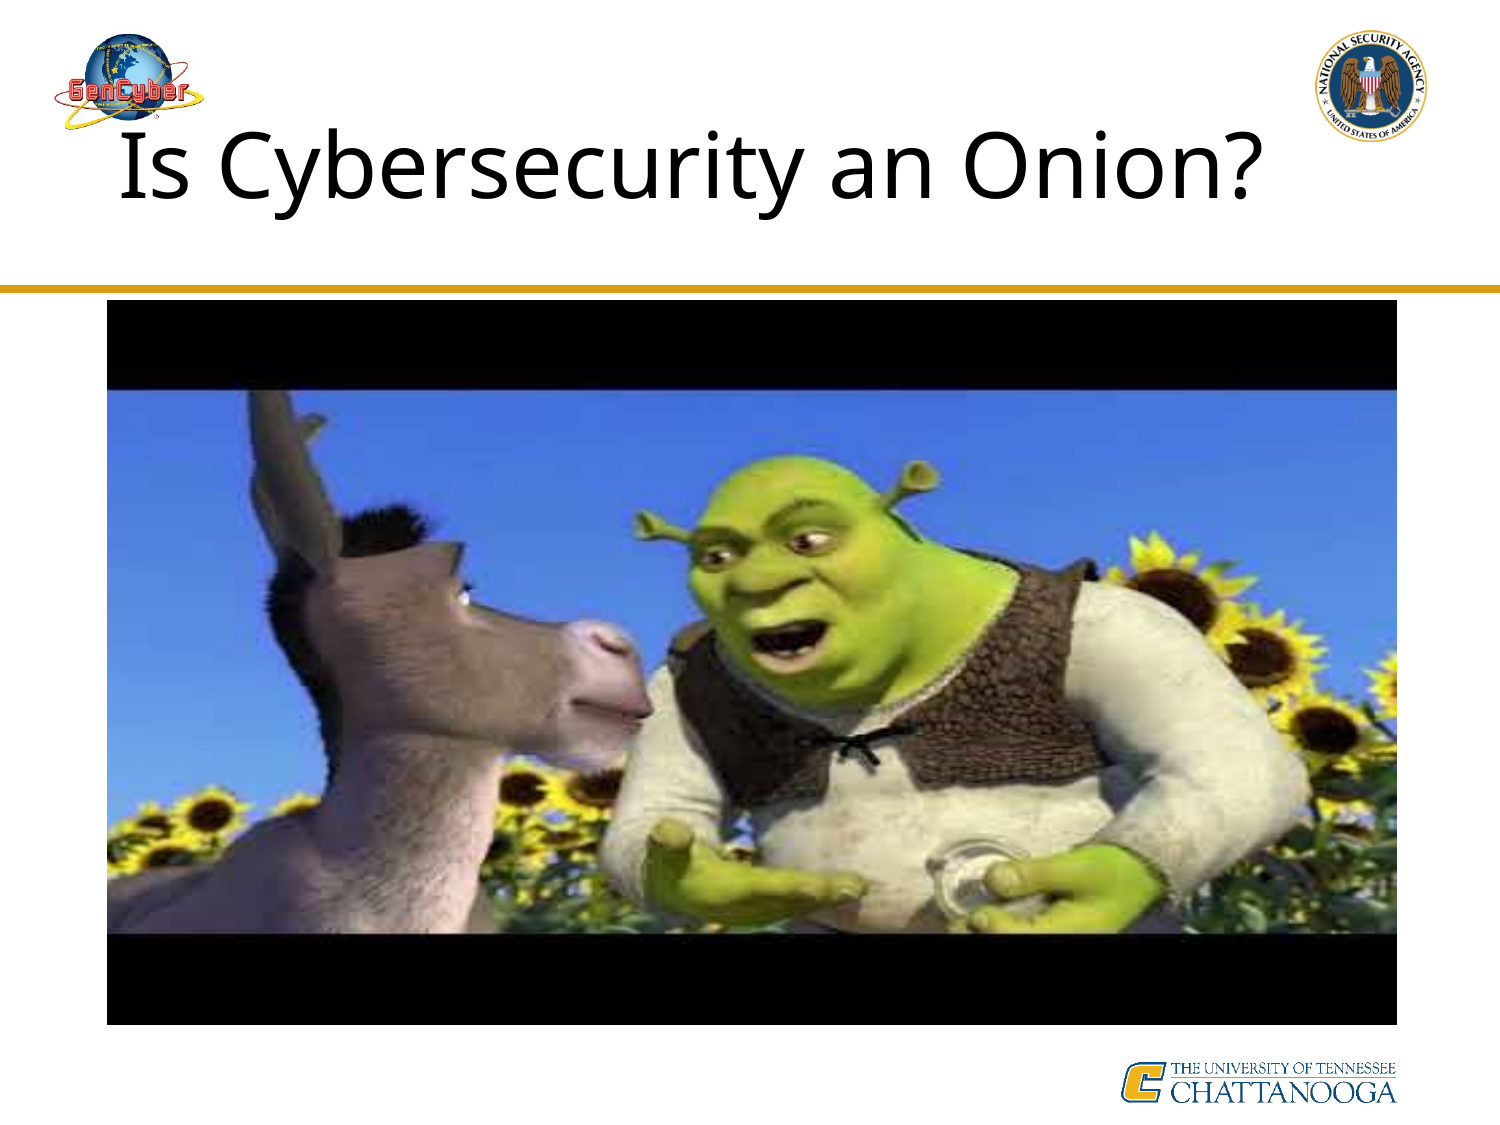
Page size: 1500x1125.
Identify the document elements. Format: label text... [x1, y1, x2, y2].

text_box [106, 299, 1397, 1026]
picture [1121, 1062, 1397, 1103]
picture [52, 30, 205, 132]
picture [1315, 30, 1427, 142]
title Is Cybersecurity an Onion? [103, 59, 1397, 278]
